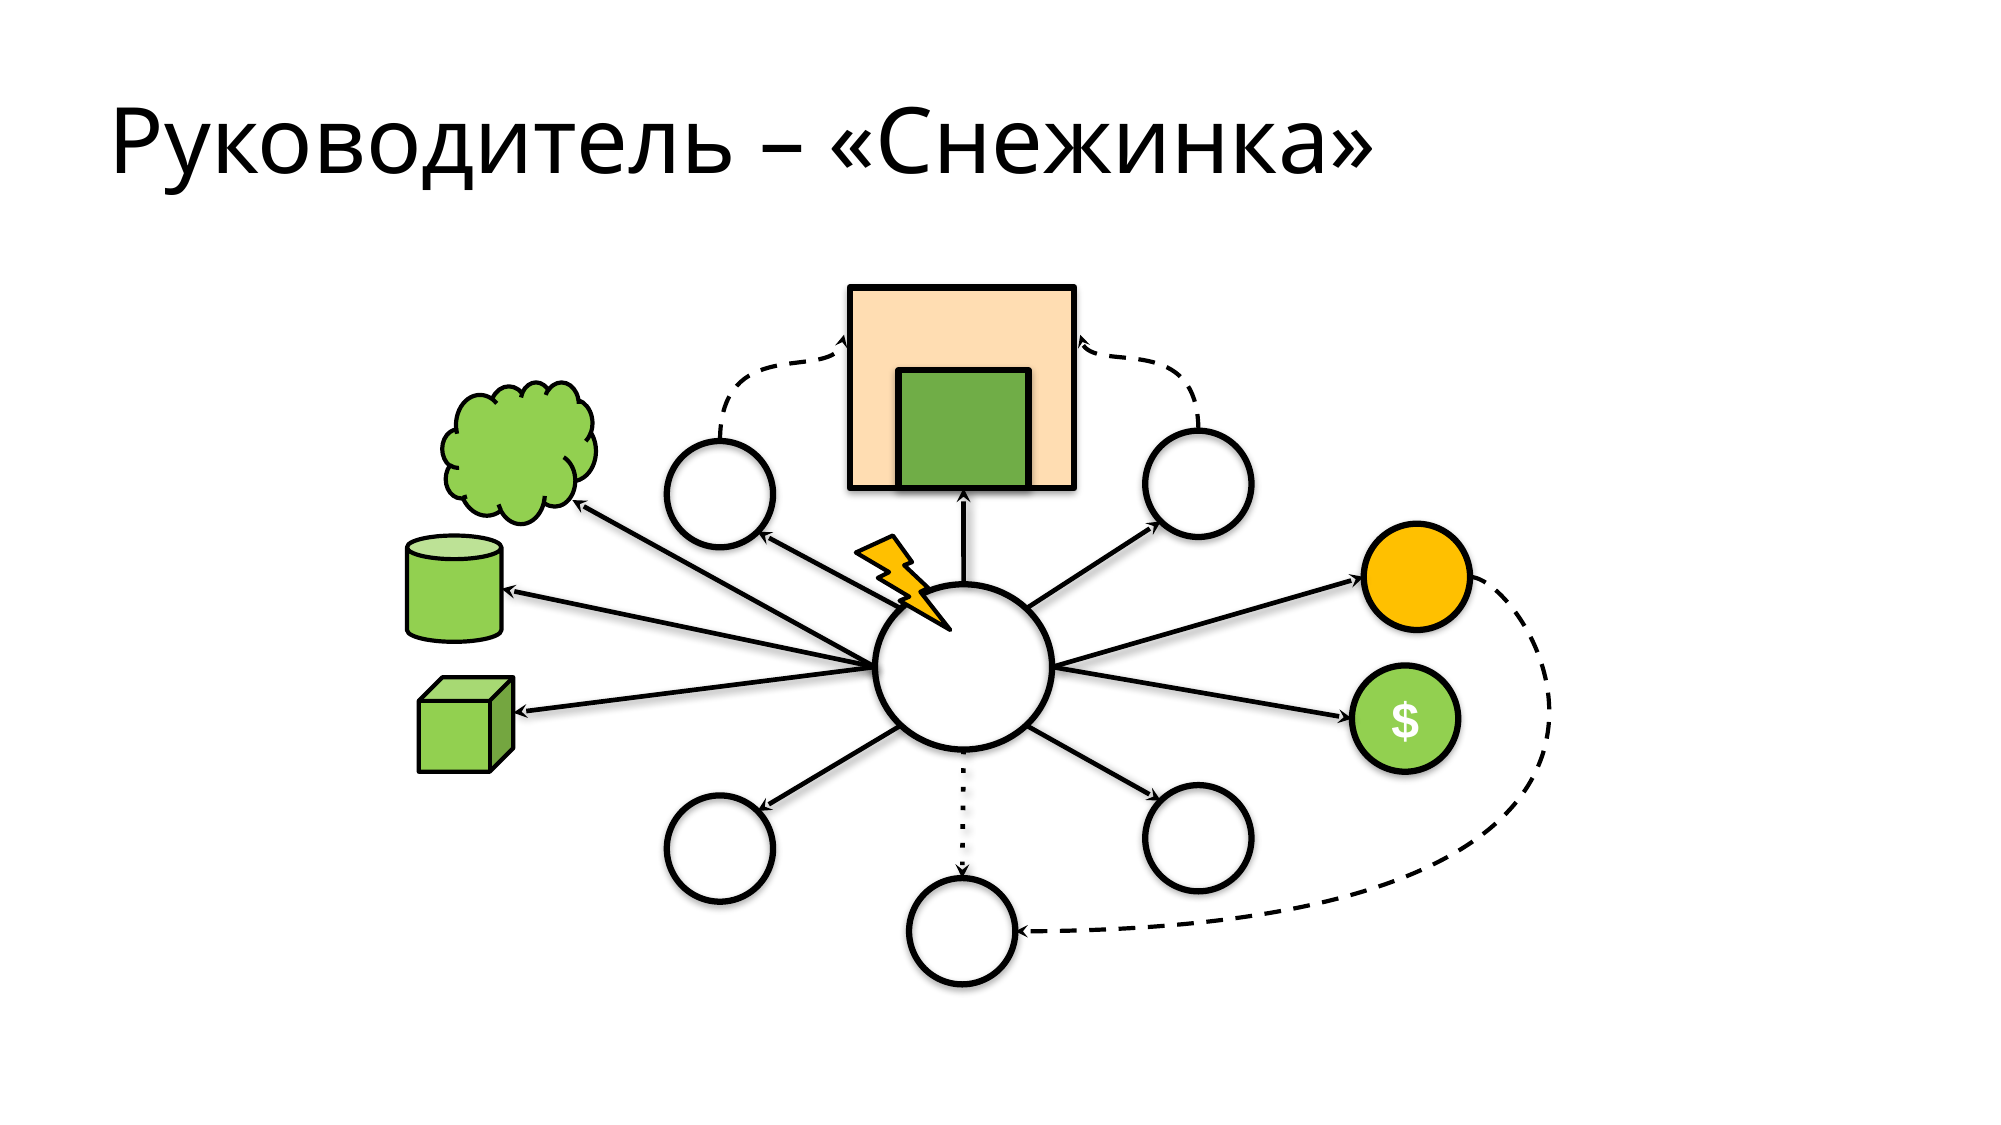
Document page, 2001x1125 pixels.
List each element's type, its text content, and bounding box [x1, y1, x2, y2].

text_box [909, 878, 1016, 985]
text_box [442, 382, 596, 525]
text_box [1026, 521, 1161, 576]
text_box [757, 725, 901, 811]
text_box [418, 677, 514, 772]
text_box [875, 531, 901, 609]
text_box [406, 535, 502, 642]
text_box Доверие, уважение [419, 677, 512, 700]
text_box [901, 546, 951, 631]
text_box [501, 588, 572, 667]
text_box [666, 795, 774, 902]
text_box [666, 441, 774, 500]
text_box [572, 500, 875, 667]
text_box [1091, 323, 1188, 442]
text_box [849, 287, 1075, 489]
text_box [1363, 523, 1470, 576]
text_box [898, 370, 1029, 489]
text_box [1015, 576, 1471, 932]
text_box [1145, 430, 1252, 537]
text_box [875, 584, 1015, 750]
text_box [513, 666, 875, 713]
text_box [728, 325, 836, 450]
title Руководитель – «Снежинка» [93, 79, 1853, 205]
